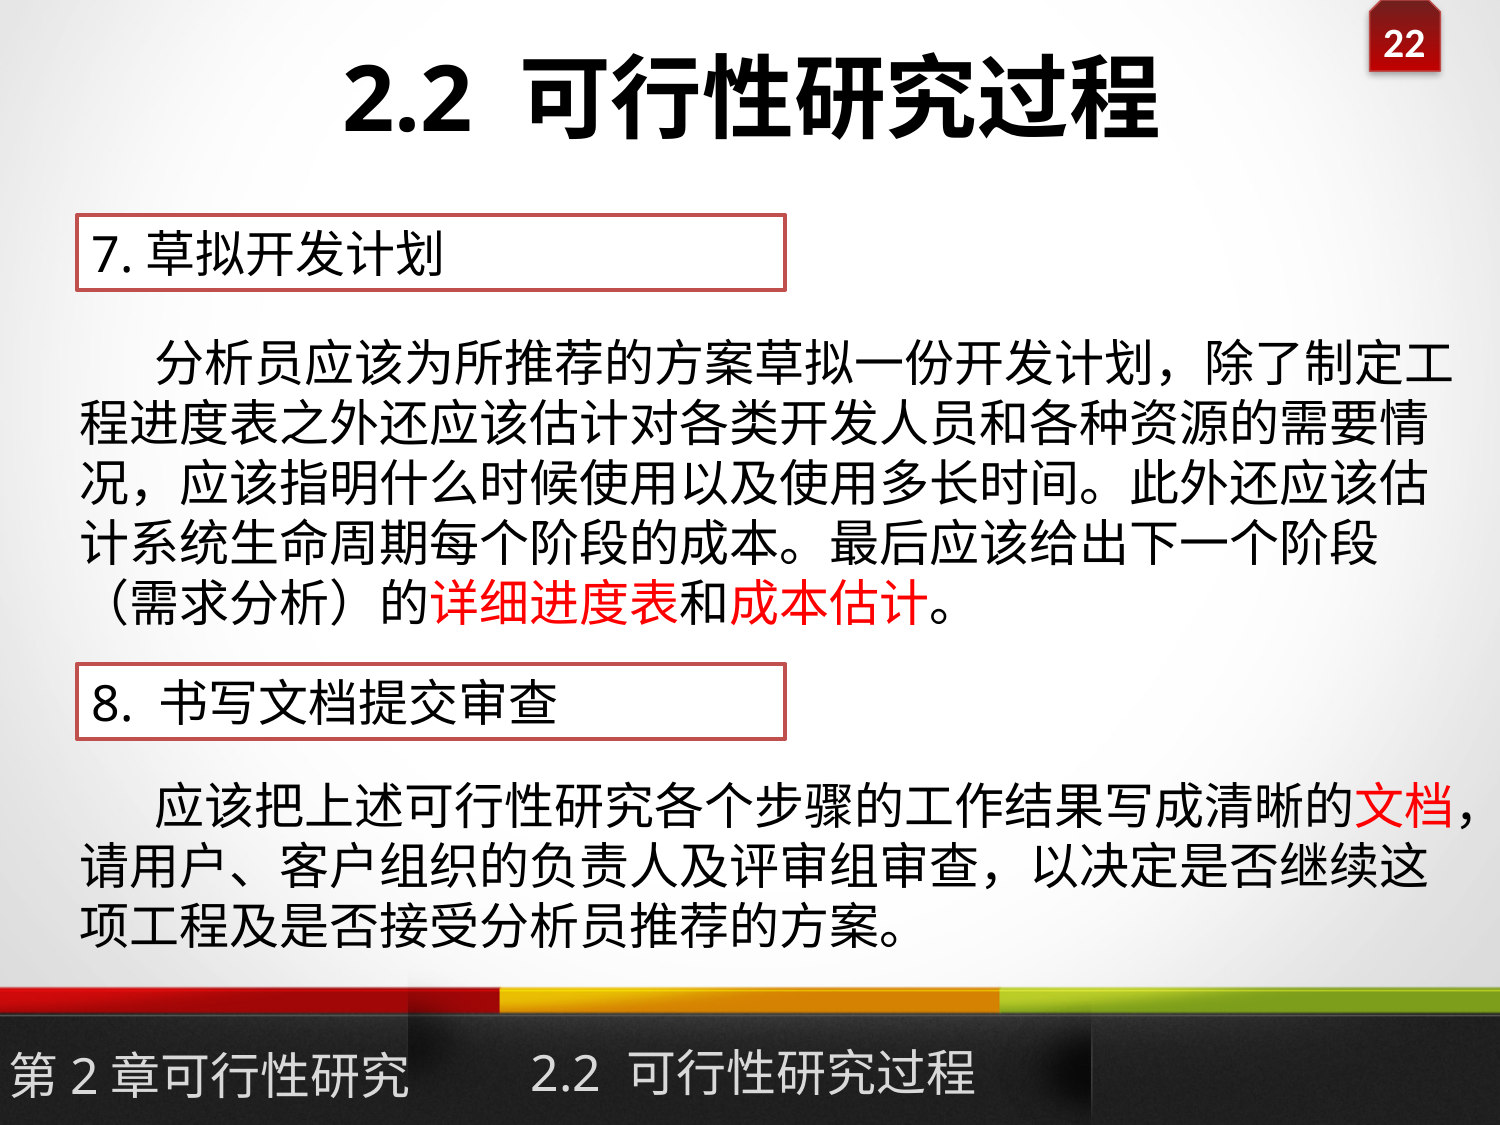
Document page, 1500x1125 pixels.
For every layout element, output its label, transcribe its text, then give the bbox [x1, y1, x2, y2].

text_box 7.草拟开发计划 [75, 213, 787, 292]
picture [0, 0, 1500, 1125]
text_box 2.2 可行性研究过程 [478, 1032, 1029, 1111]
title 2.2 可行性研究过程 [76, 0, 1428, 189]
text_box 应该把上述可行性研究各个步骤的工作结果写成清晰的文档，请用户、客户组织的负责人及评审组审查，以决定是否继续这项工程及是否接受分析员推荐的方案。 [64, 767, 1483, 962]
text_box 第2章可行性研究 [0, 1035, 437, 1114]
text_box 分析员应该为所推荐的方案草拟一份开发计划，除了制定工程进度表之外还应该估计对各类开发人员和各种资源的需要情况，应该指明什么时候使用以及使用多长时间。此外还应该估计系统生命周期每个阶段的成本。最后应该给出下一个阶段（需求分析）的详细进度表和成本估计。 [64, 323, 1483, 639]
text_box 8. 书写文档提交审查 [75, 662, 787, 741]
